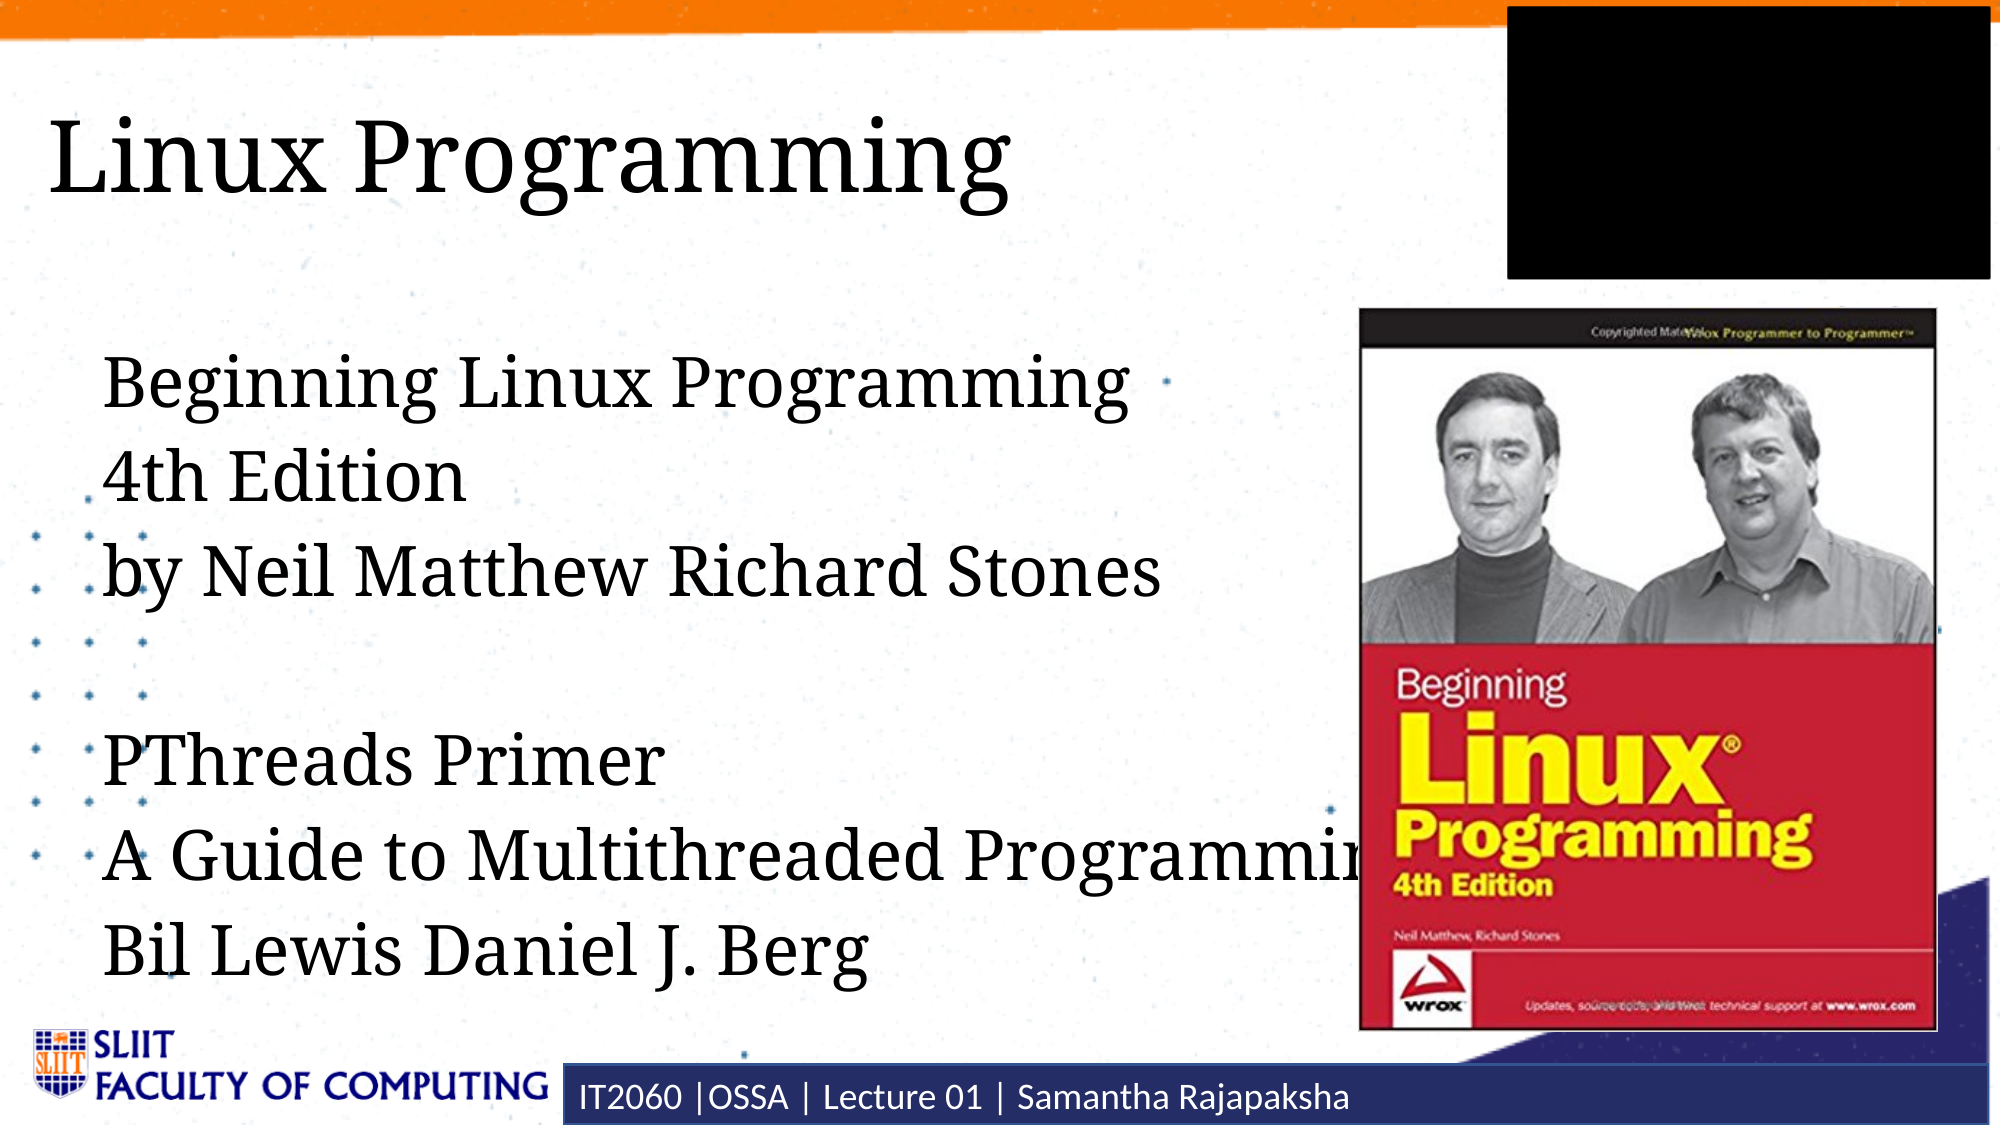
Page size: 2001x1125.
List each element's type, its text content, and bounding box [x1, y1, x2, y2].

title Linux Programming [32, 40, 1683, 279]
list Beginning Linux Programming 4th Edition by Neil Matthew Richard Stones PThreads Primer A Guide to Multithreaded Programming Bil Lewis Daniel J. Berg [87, 339, 1358, 1000]
picture [0, 0, 2000, 1125]
